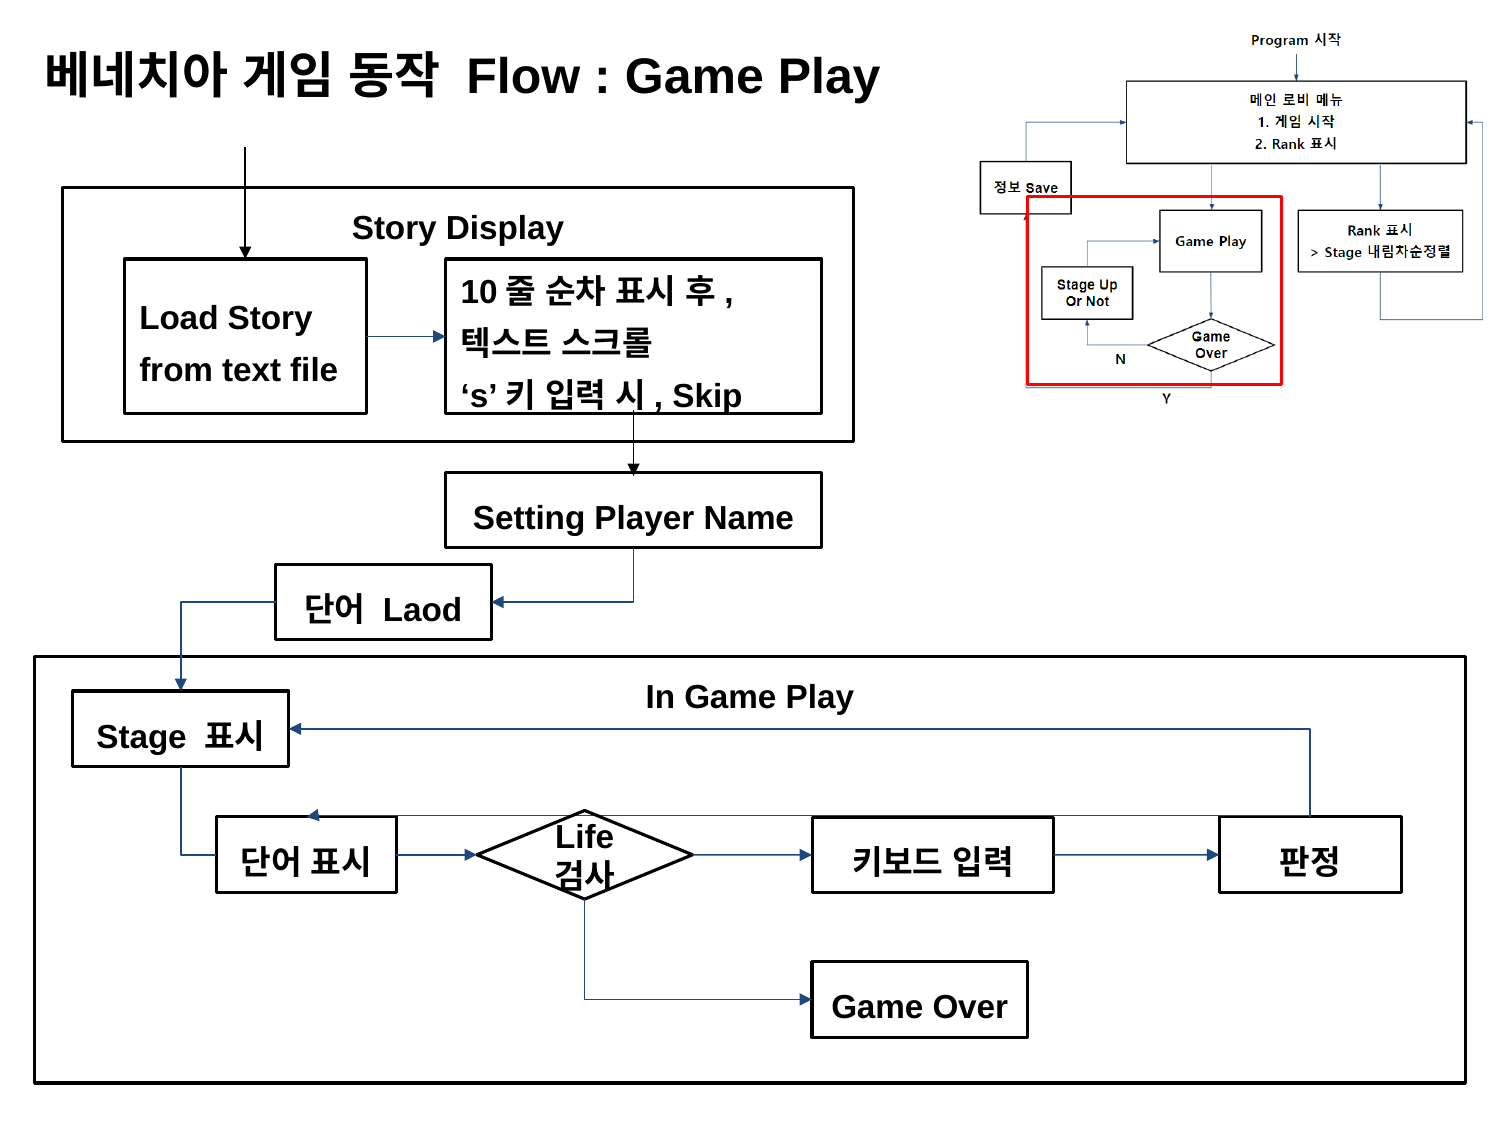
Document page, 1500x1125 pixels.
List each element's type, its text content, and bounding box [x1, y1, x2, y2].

text_box Story Display [249, 187, 854, 442]
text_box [535, 503, 590, 647]
text_box Setting Player Name [445, 472, 750, 548]
text_box 10줄 순차 표시 후, 텍스트 스크롤 ‘s’키 입력 시, Skip [445, 258, 822, 414]
text_box 단어 표시 [216, 816, 397, 893]
text_box 판정 [1219, 816, 1402, 893]
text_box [154, 792, 243, 829]
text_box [755, 261, 844, 1125]
text_box Stage 표시 [72, 690, 289, 767]
text_box Game Over [848, 961, 1028, 1038]
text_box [976, 18, 1489, 415]
text_box In Game Play [848, 656, 1466, 1083]
text_box Story Display [62, 187, 631, 442]
text_box Load Story from text file [124, 258, 367, 414]
text_box 베네치아 게임 동작 Flow : Game Play [29, 18, 974, 112]
text_box In Game Play [34, 656, 750, 1083]
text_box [180, 601, 276, 692]
text_box Life 검사 [478, 810, 645, 899]
text_box 키보드 입력 [848, 818, 1054, 893]
text_box 단어 Laod [275, 564, 492, 640]
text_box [647, 835, 749, 1064]
